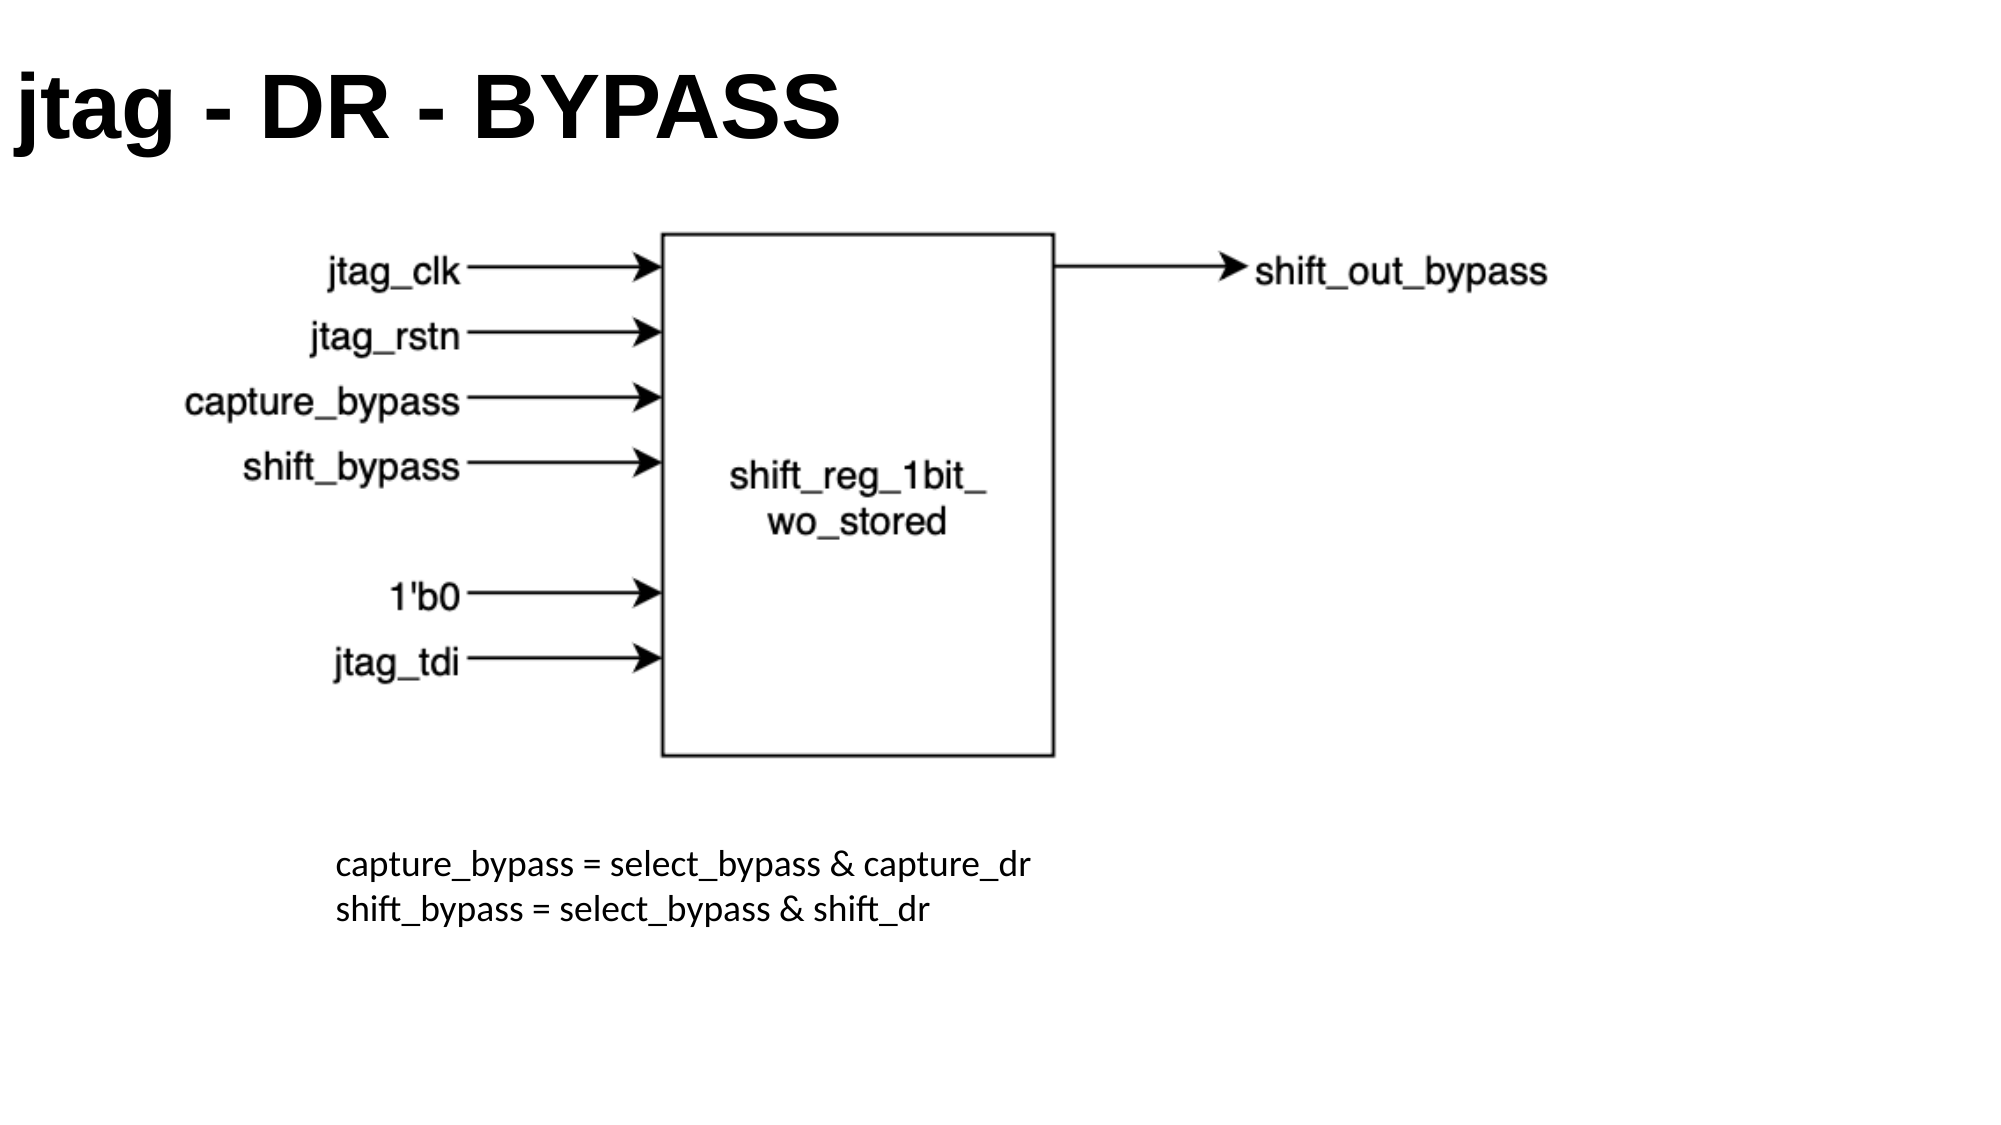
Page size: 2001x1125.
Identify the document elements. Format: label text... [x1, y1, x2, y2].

text_box capture_bypass = select_bypass & capture_dr shift_bypass = select_bypass & shift_dr [320, 831, 1127, 937]
text_box jtag - DR - BYPASS [0, 0, 2000, 218]
picture [171, 193, 1551, 777]
